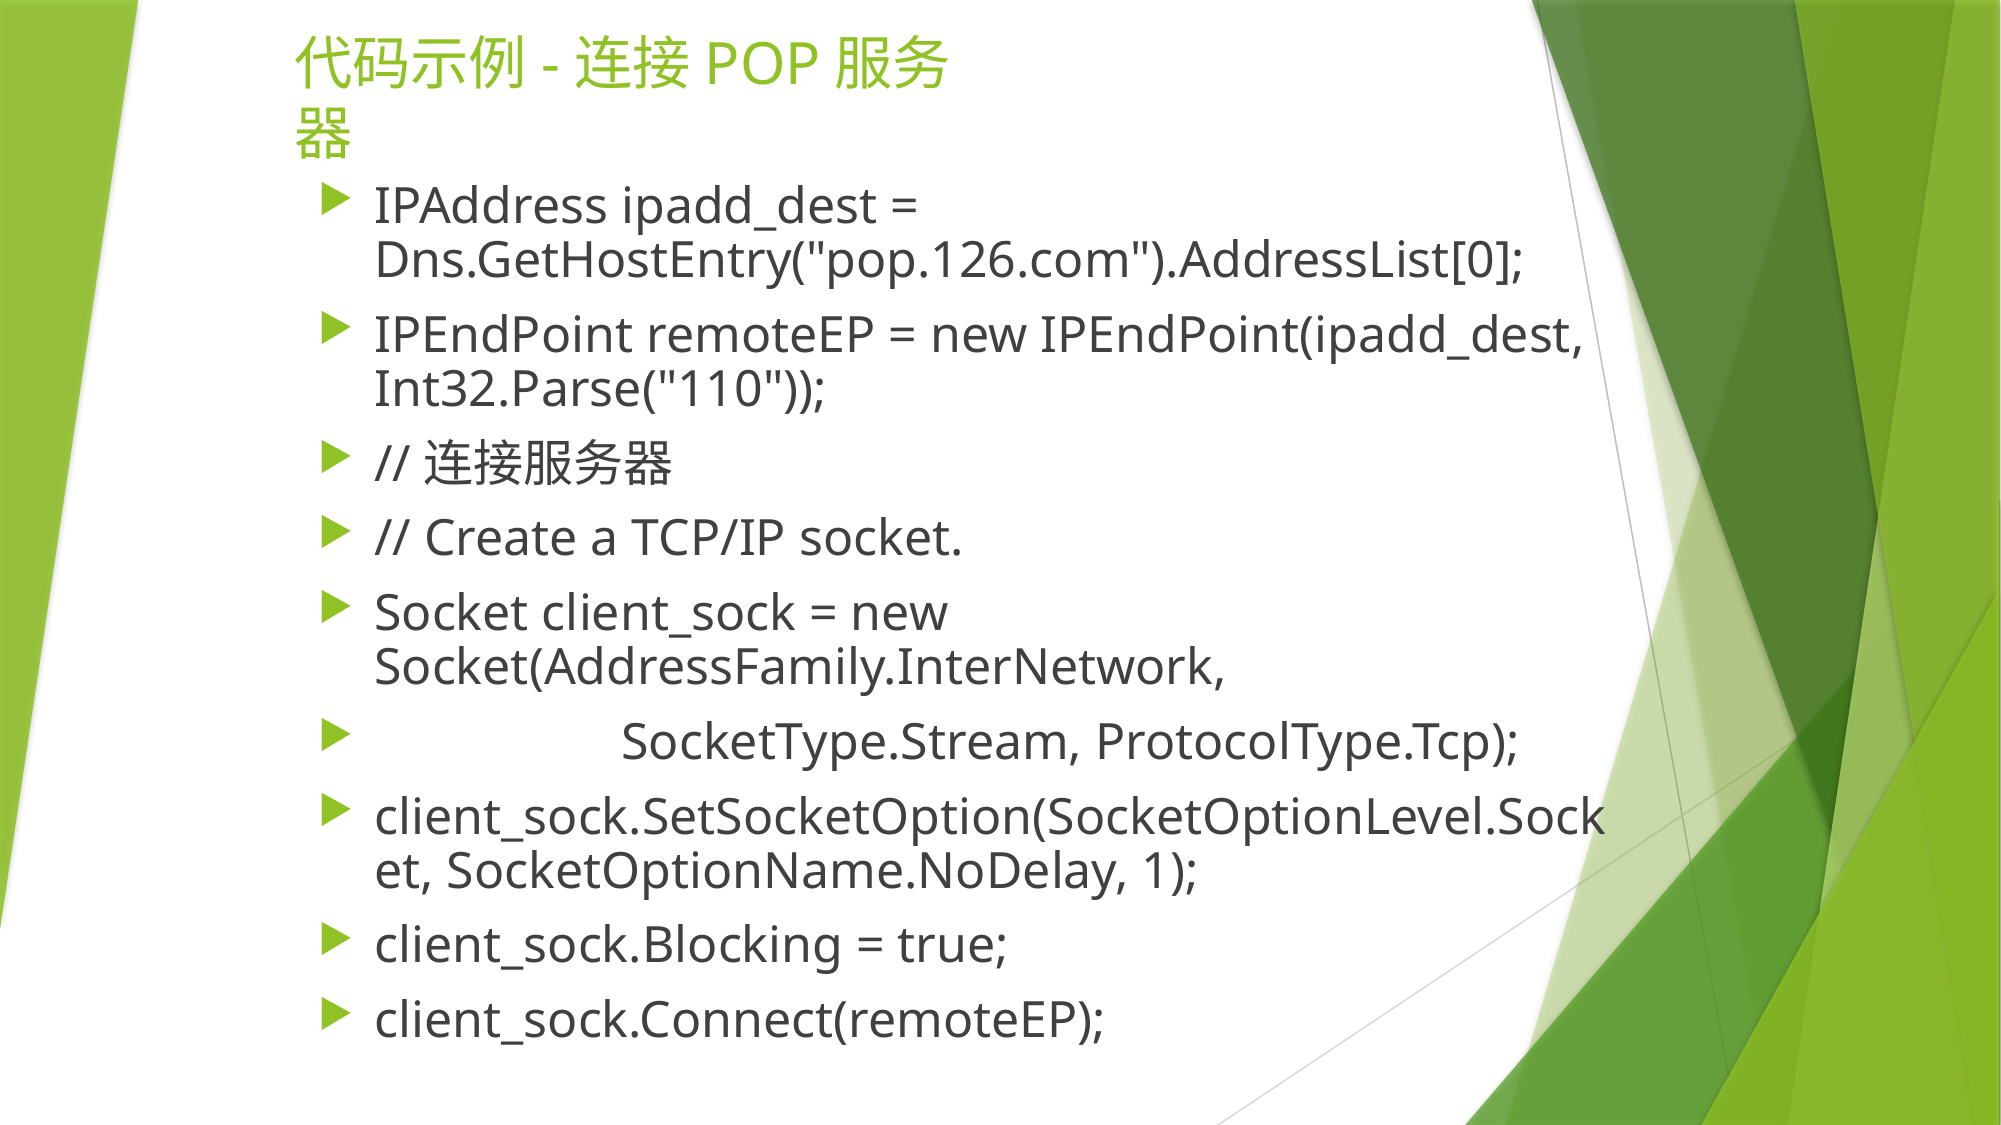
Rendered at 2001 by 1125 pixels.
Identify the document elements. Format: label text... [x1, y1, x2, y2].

title 代码示例-连接POP服务器 [279, 19, 994, 114]
list IPAddress ipadd_dest = Dns.GetHostEntry("pop.126.com").AddressList[0]; IPEndPoint remoteEP = new IPEndPoint(ipadd_dest, Int32.Parse("110")); //连接服务器 // Create a TCP/IP socket. Socket client_sock = new Socket(AddressFamily.InterNetwork, SocketType.Stream, ProtocolType.Tcp); client_sock.SetSocketOption(SocketOptionLevel.Socket, SocketOptionName.NoDelay, 1); client_sock.Blocking = true; client_sock.Connect(remoteEP); [303, 172, 1650, 1059]
